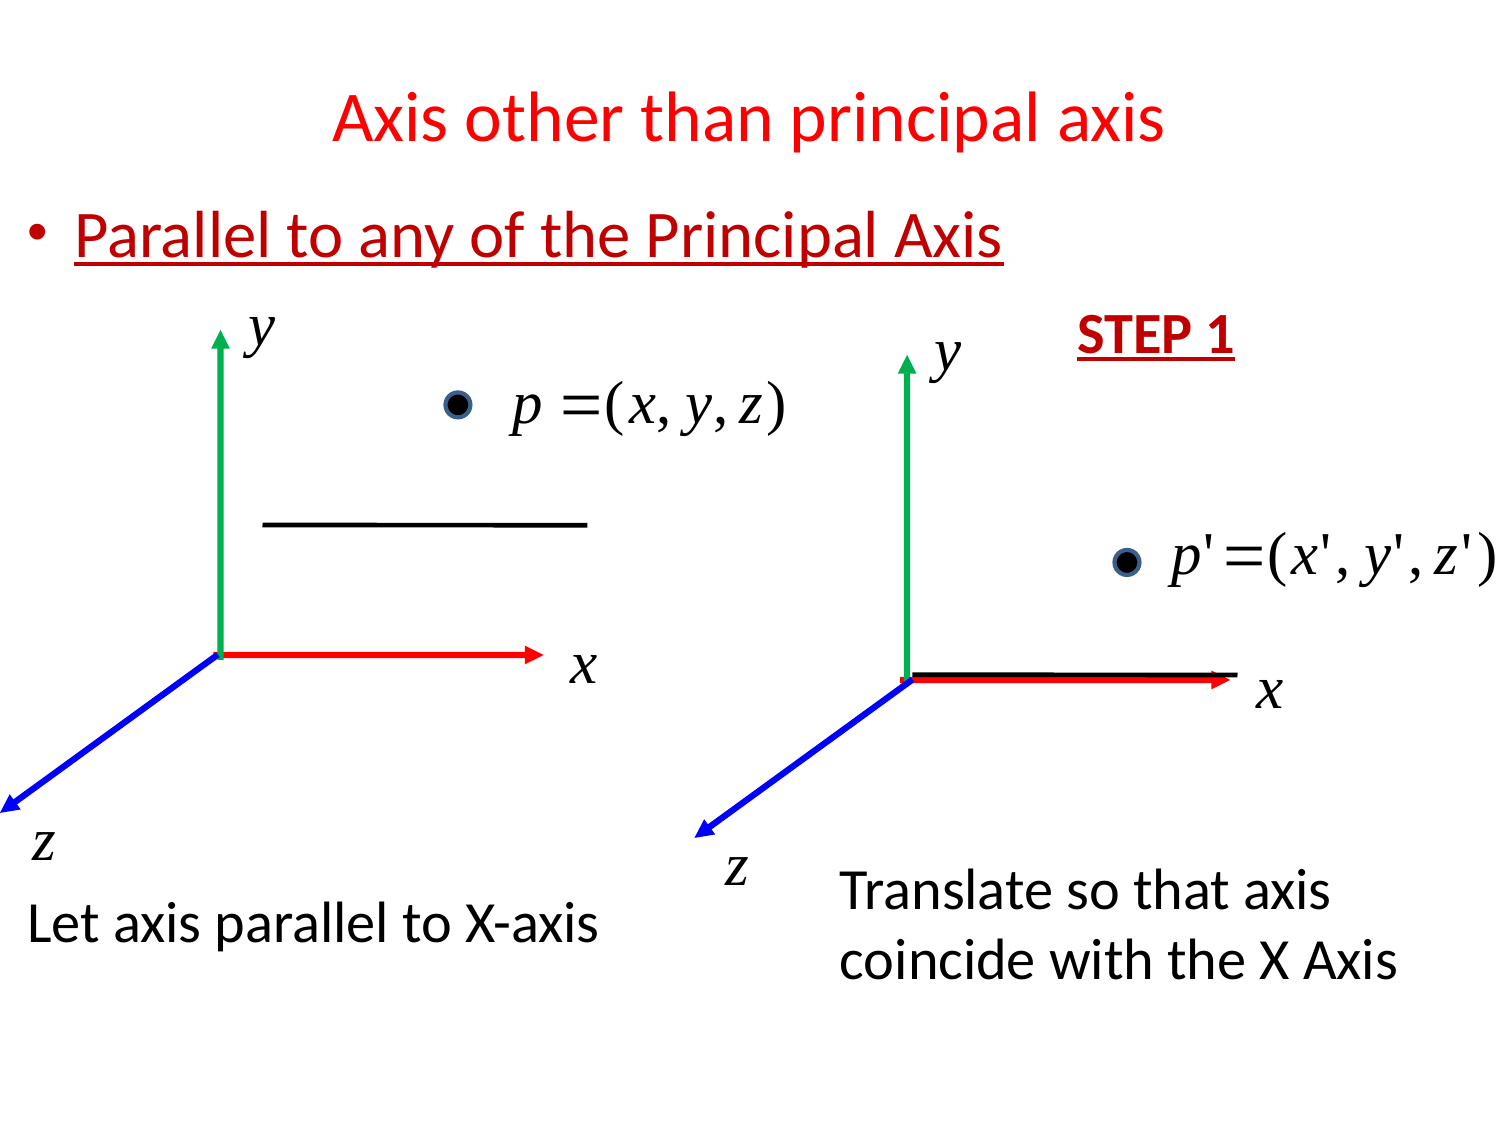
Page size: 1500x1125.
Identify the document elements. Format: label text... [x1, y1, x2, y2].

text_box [20, 819, 72, 871]
text_box Parallel to any of the Principal Axis [12, 183, 1063, 324]
text_box [900, 354, 914, 683]
text_box [221, 648, 544, 662]
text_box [919, 329, 976, 396]
text_box Let axis parallel to X-axis [12, 876, 638, 962]
text_box [1112, 547, 1142, 578]
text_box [233, 304, 290, 372]
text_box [557, 642, 610, 699]
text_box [495, 367, 796, 449]
text_box [0, 654, 218, 813]
text_box Translate so that axis coincide with the X Axis [824, 843, 1425, 999]
text_box [443, 390, 473, 420]
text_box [1153, 518, 1500, 601]
text_box [214, 329, 227, 660]
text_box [1243, 667, 1296, 724]
text_box [694, 680, 911, 838]
title Axis other than principal axis [75, 62, 1425, 250]
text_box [712, 844, 764, 897]
text_box STEP 1 [1062, 287, 1350, 373]
